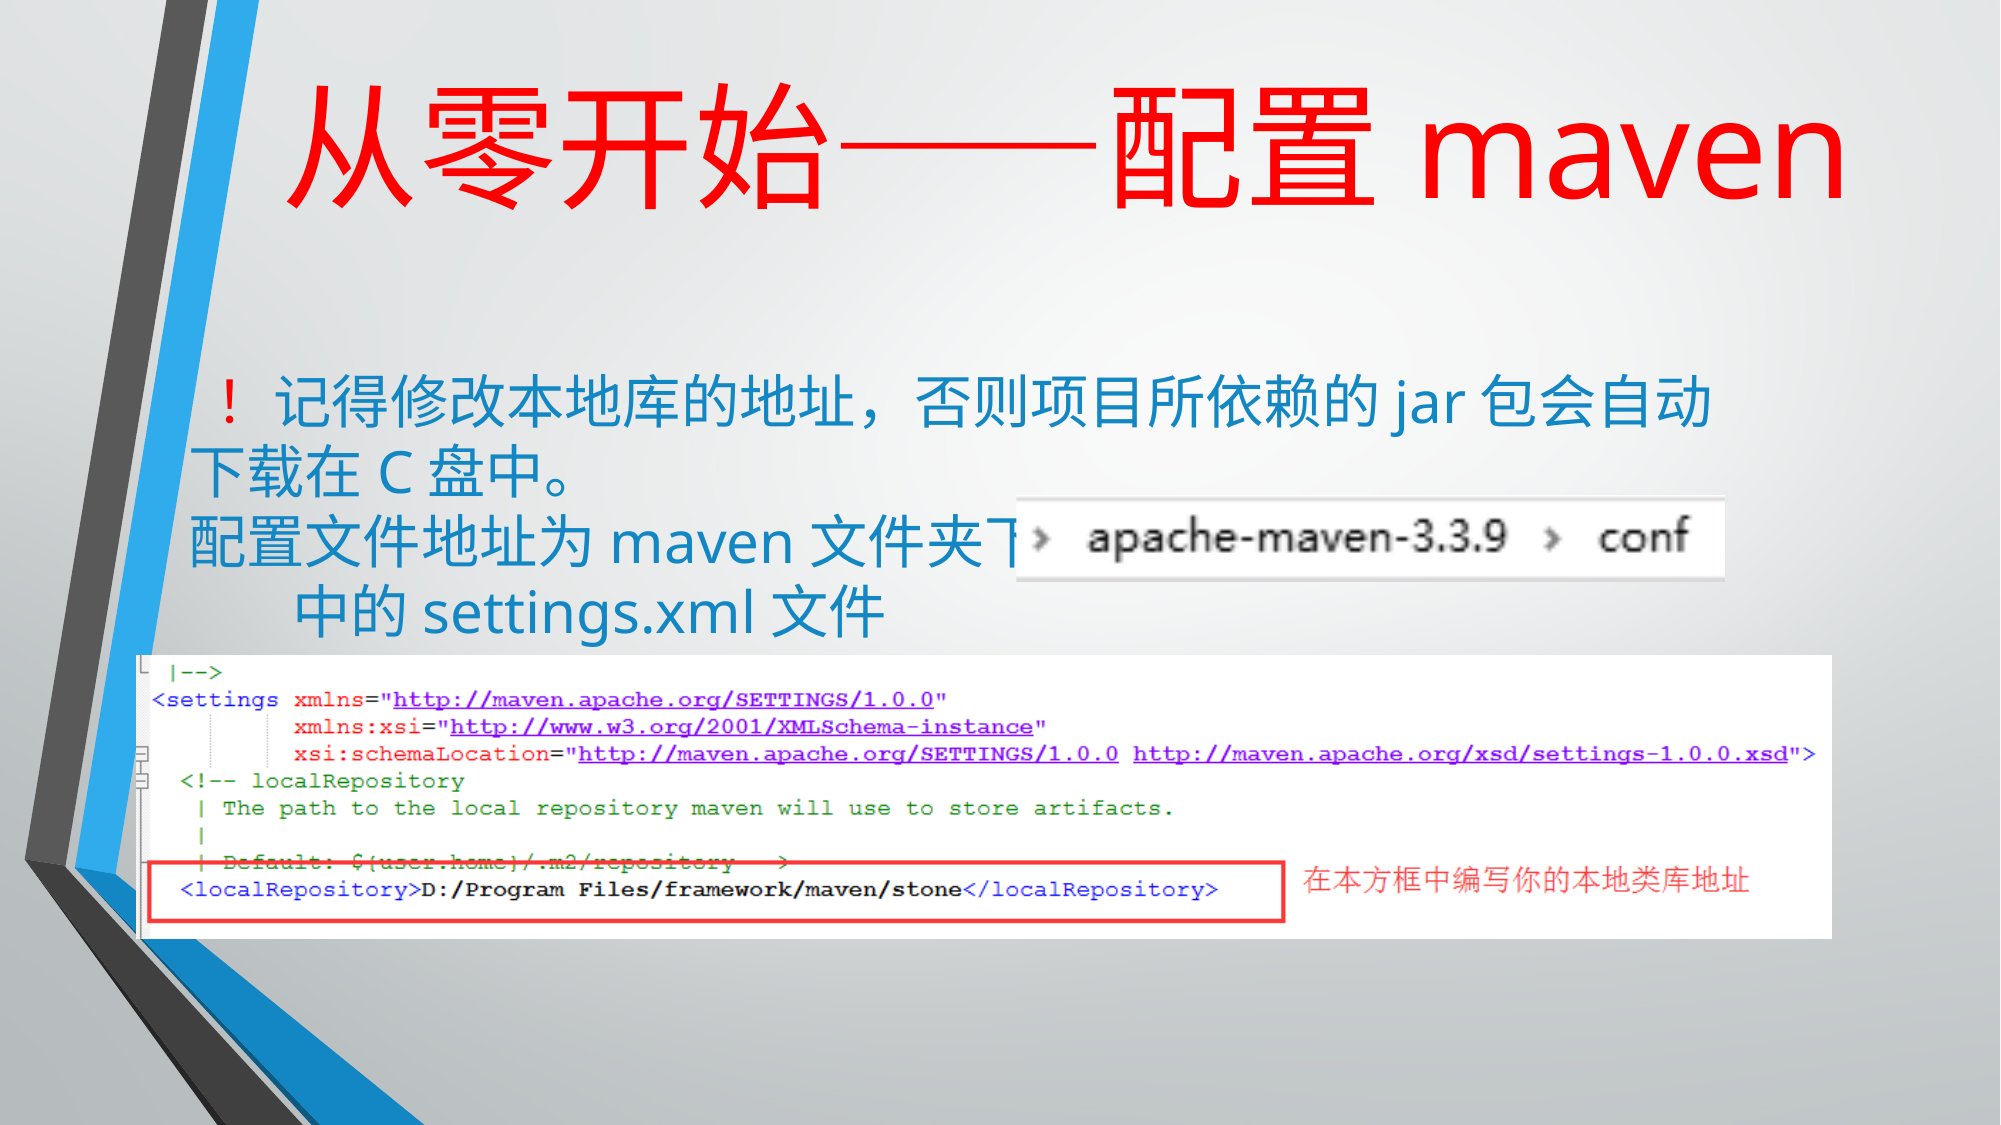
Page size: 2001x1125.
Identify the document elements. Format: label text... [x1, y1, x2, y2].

picture [136, 655, 1832, 940]
picture [1016, 495, 1726, 582]
title 从零开始——配置maven [245, 0, 1890, 288]
text_box ！记得修改本地库的地址，否则项目所依赖的jar包会自动下载在C盘中。 配置文件地址为maven文件夹下 中的settings.xml文件 [173, 287, 1745, 653]
